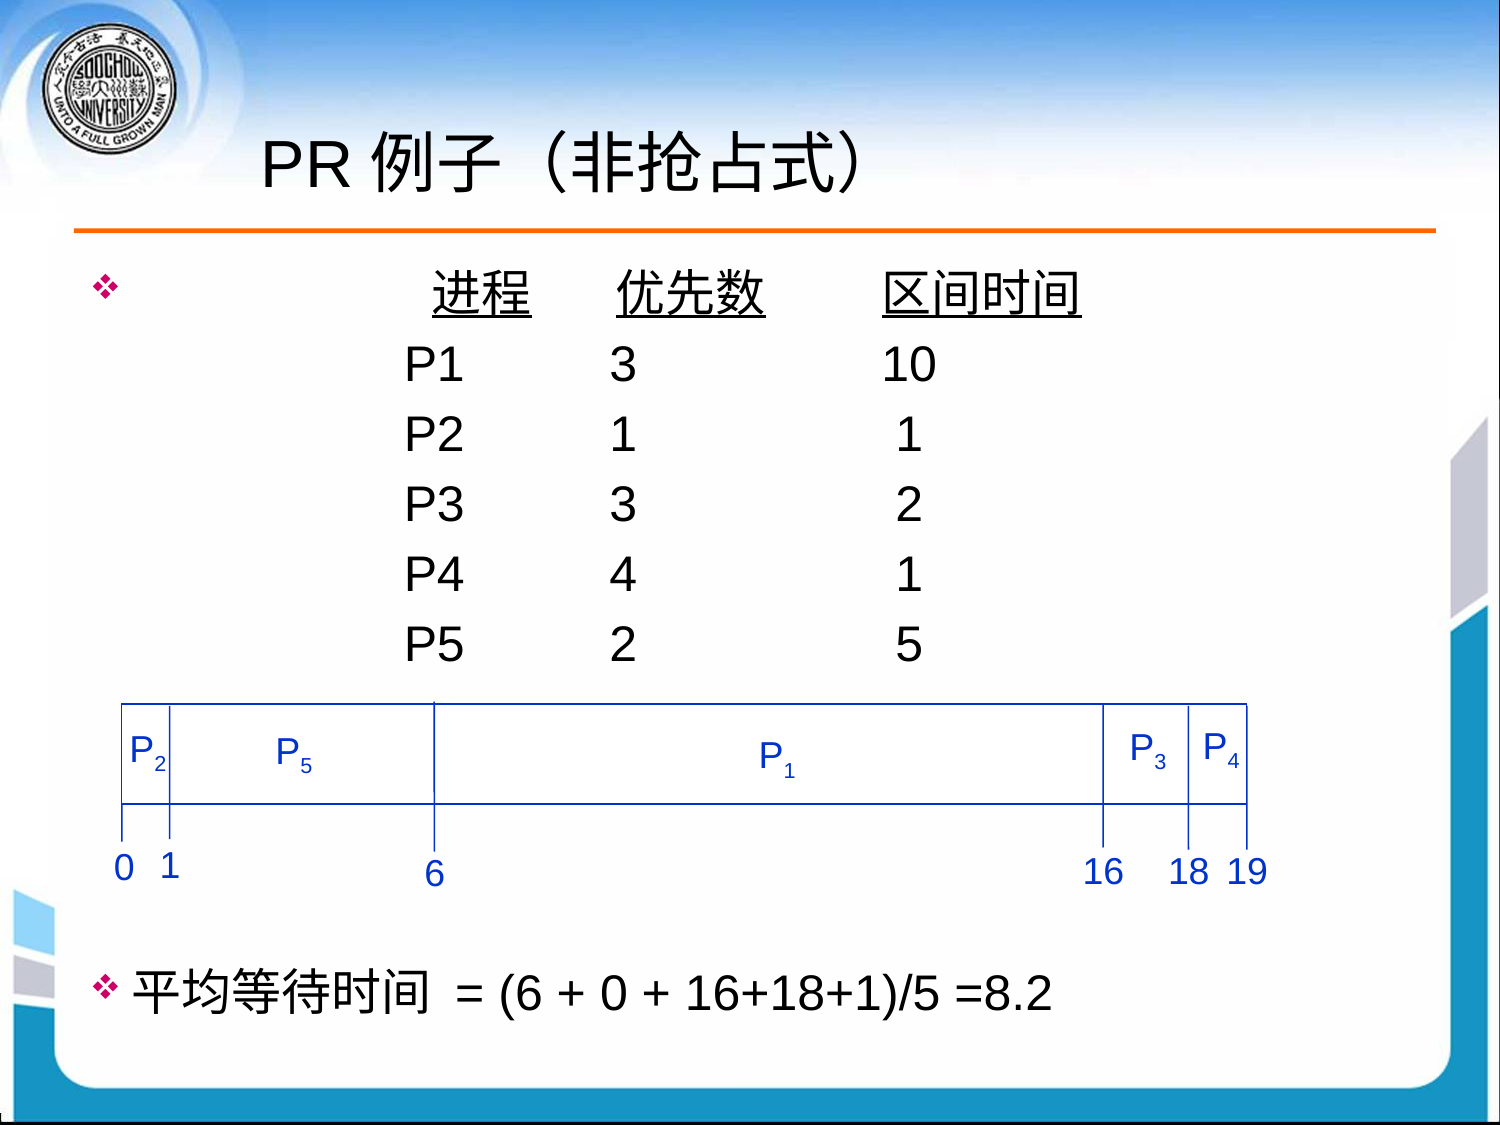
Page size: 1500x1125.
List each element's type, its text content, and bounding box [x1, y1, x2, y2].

title PR例子（非抢占式） [245, 113, 1336, 210]
list 进程 优先数 区间时间 P1 3 10 P2 1 1 P3 3 2 P4 4 1 P5 2 5 平均等待时间 = (6 + 0 + 16+18+1)/5 =8.2 [75, 253, 1425, 1073]
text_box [98, 701, 1284, 902]
picture [0, 0, 1500, 1125]
